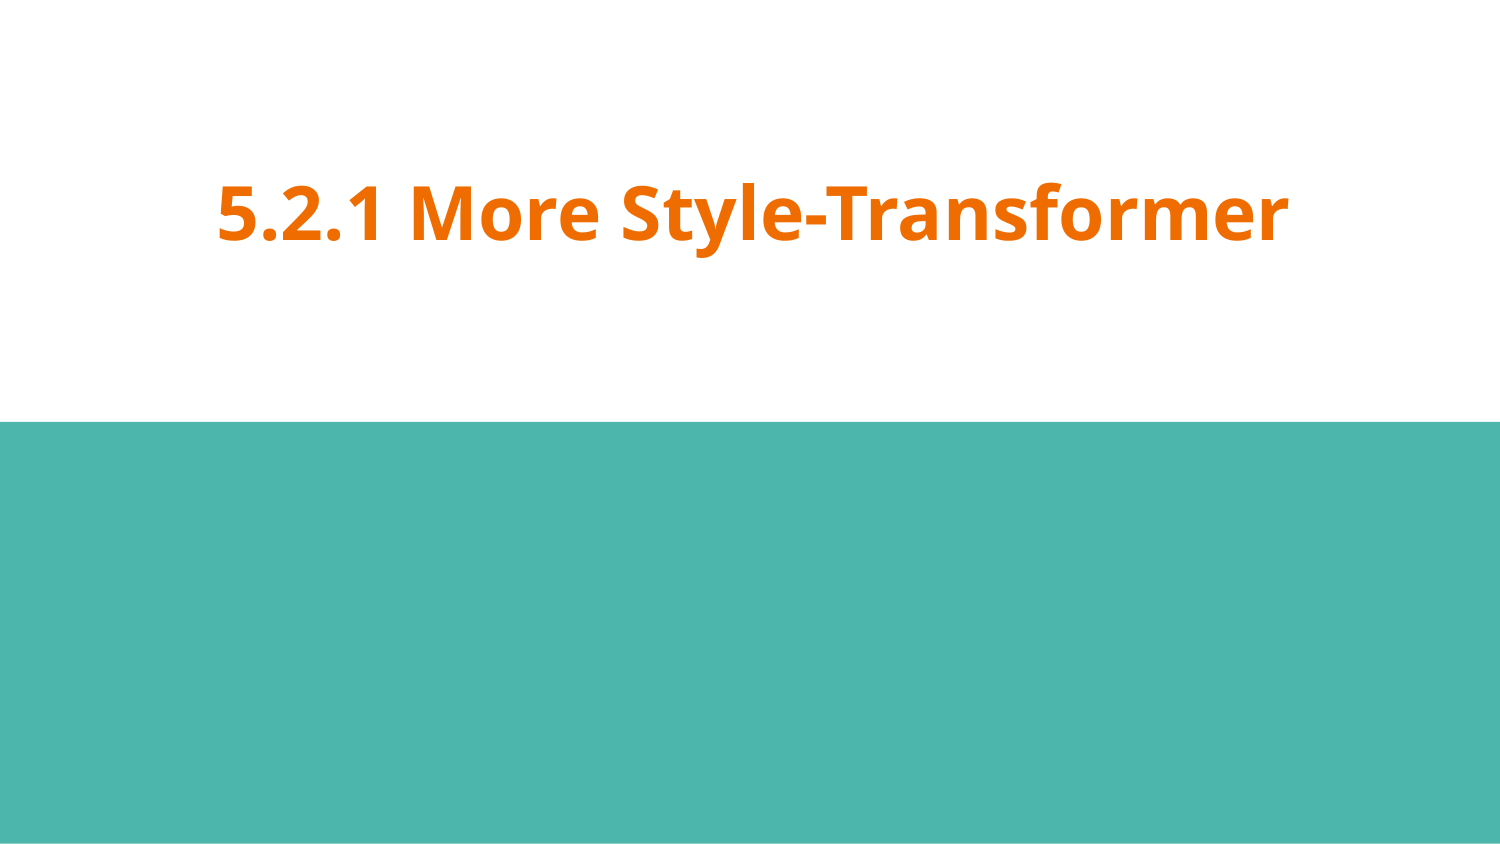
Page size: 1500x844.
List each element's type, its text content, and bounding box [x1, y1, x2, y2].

title 5.2.1 More Style-Transformer [51, 133, 1458, 289]
